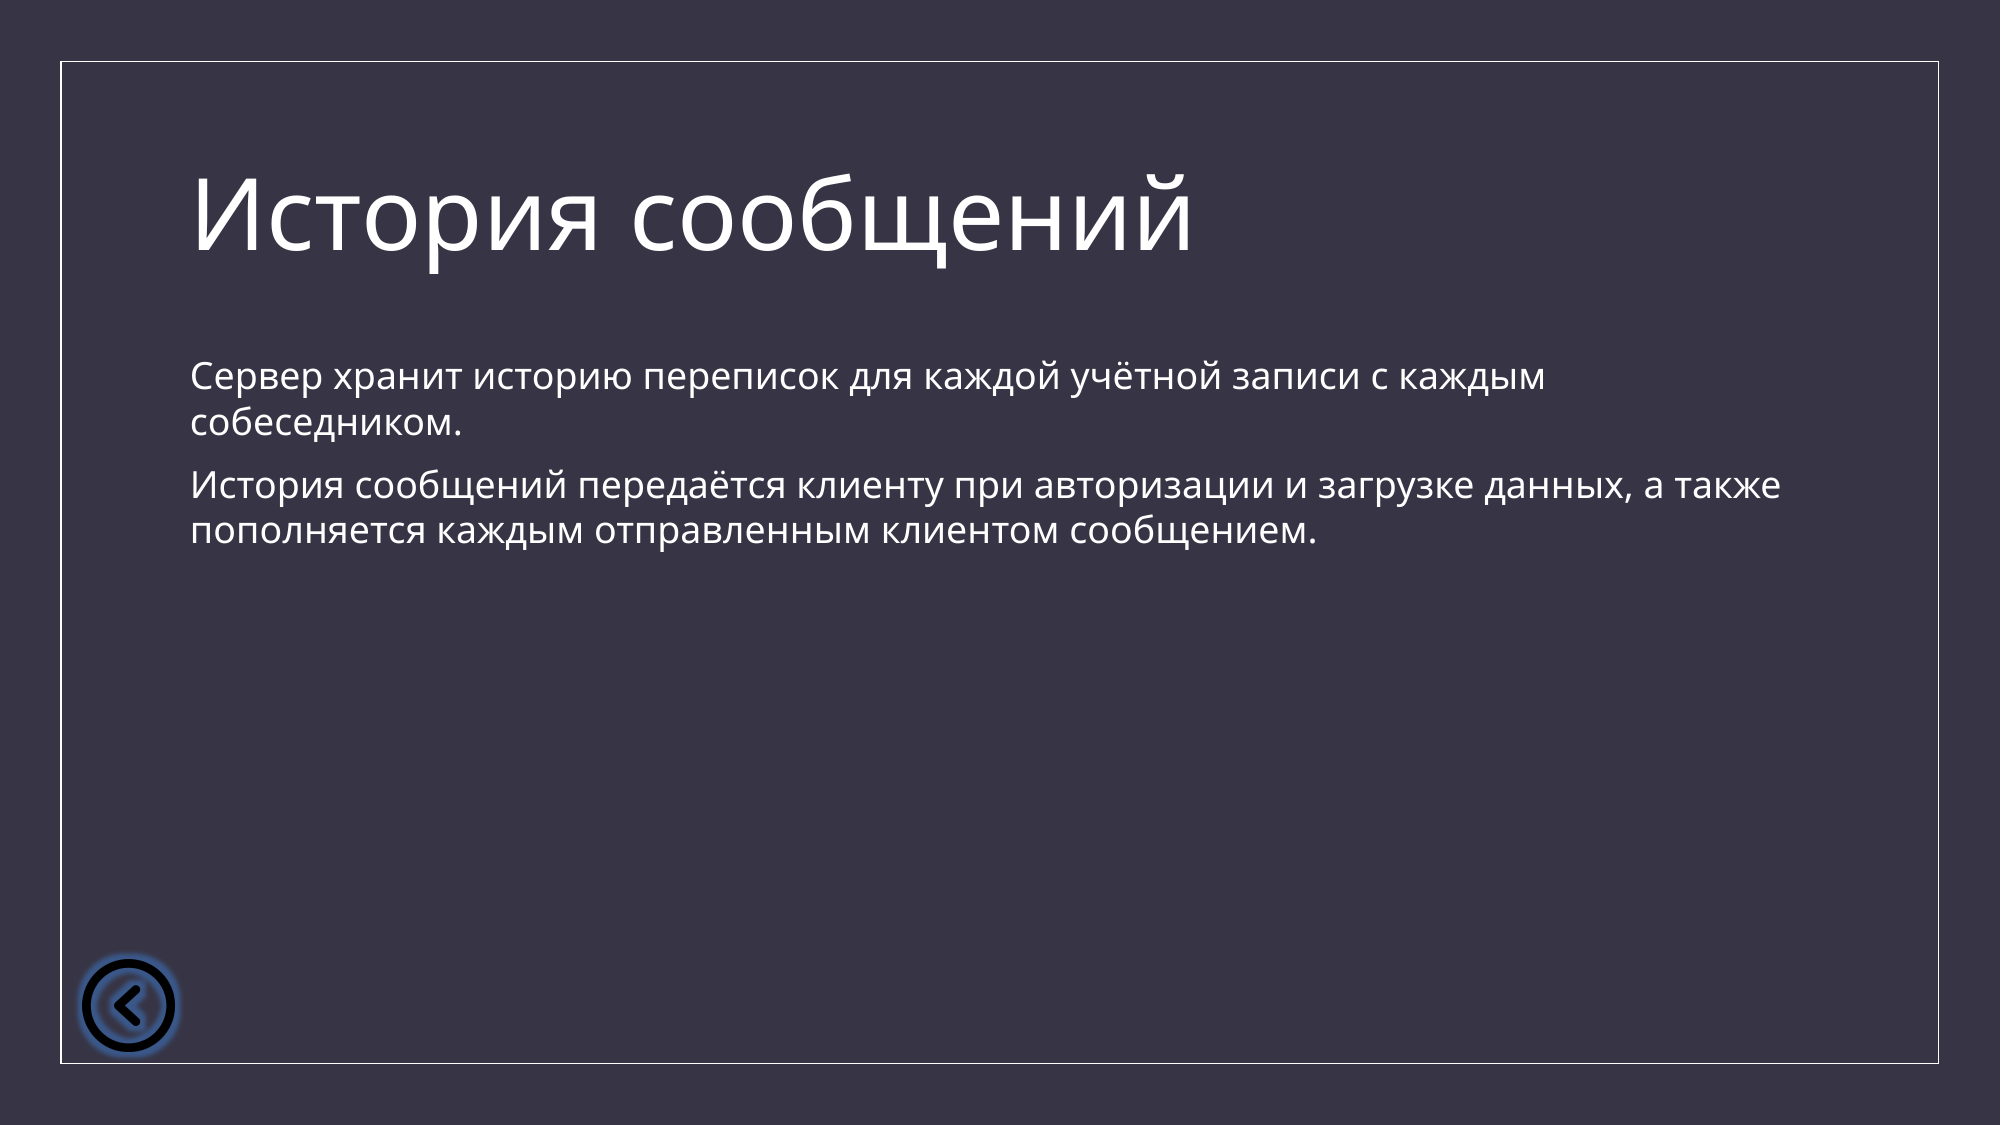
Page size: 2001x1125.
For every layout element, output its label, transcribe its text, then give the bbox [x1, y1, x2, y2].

title История сообщений [174, 105, 1825, 331]
picture [82, 959, 176, 1052]
list Сервер хранит историю переписок для каждой учётной записи с каждым собеседником. История сообщений передаётся клиенту при авторизации и загрузке данных, а также пополняется каждым отправленным клиентом сообщением. [174, 345, 1825, 990]
